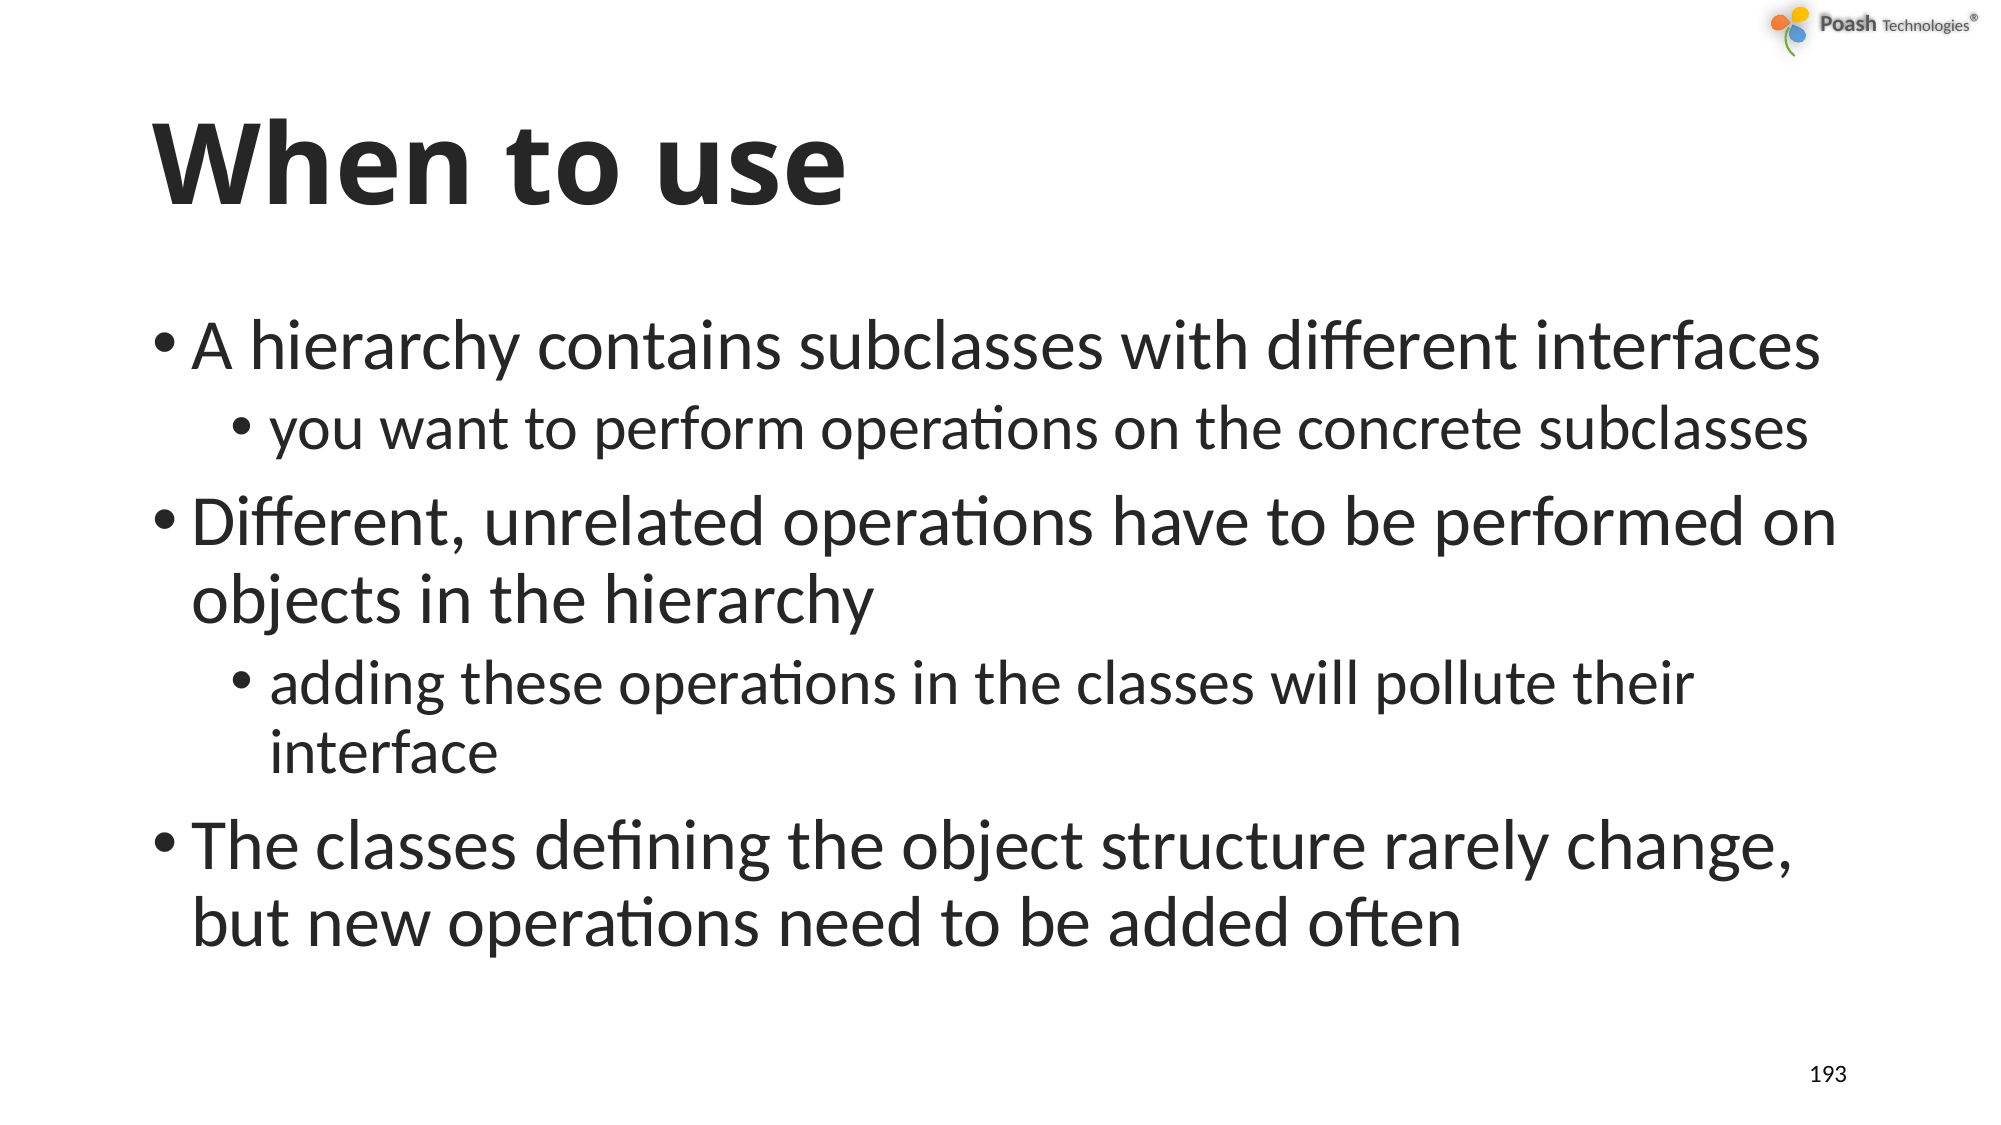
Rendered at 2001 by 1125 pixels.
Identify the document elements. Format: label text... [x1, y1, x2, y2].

slide_number 193 [1412, 1042, 1863, 1103]
list A hierarchy contains subclasses with different interfaces you want to perform operations on the concrete subclasses Different, unrelated operations have to be performed on objects in the hierarchy adding these operations in the classes will pollute their interface The classes defining the object structure rarely change, but new operations need to be added often [137, 299, 1863, 1014]
title When to use [137, 59, 1863, 278]
